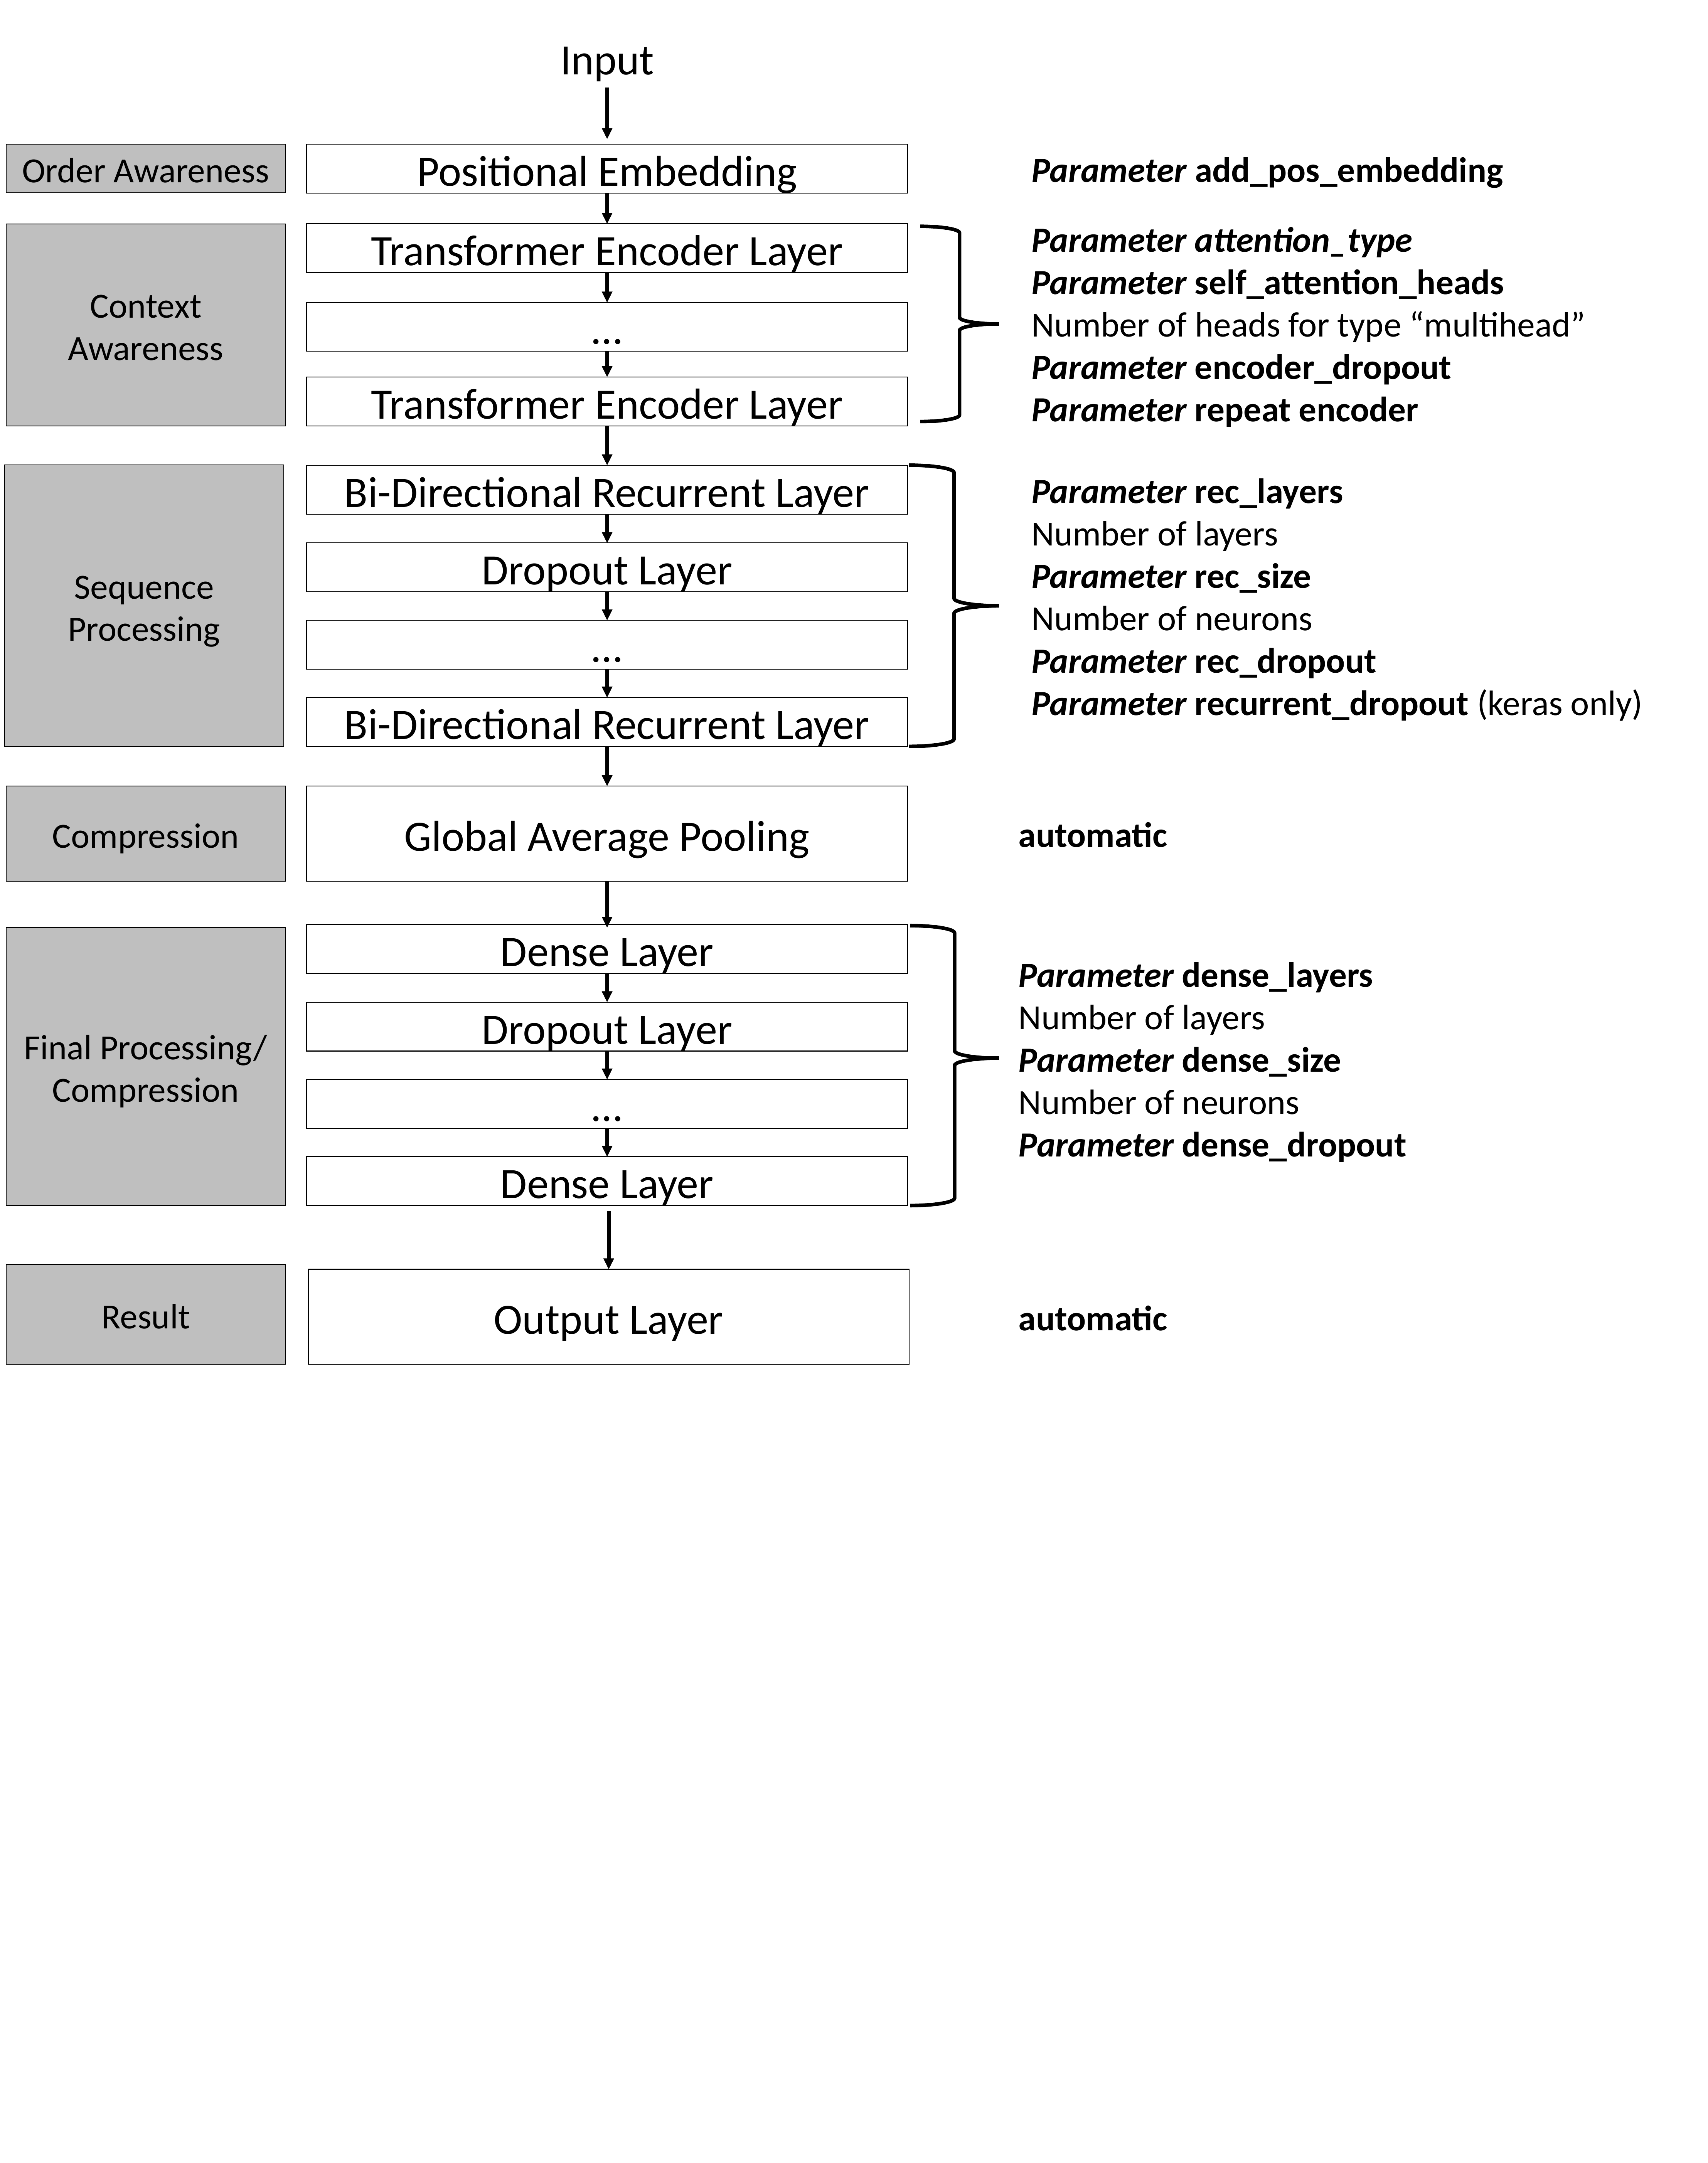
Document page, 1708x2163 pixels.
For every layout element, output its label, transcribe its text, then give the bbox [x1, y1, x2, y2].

text_box [920, 226, 999, 422]
text_box Compression [6, 786, 286, 882]
text_box [910, 925, 999, 1206]
text_box Global Average Pooling [306, 786, 908, 882]
text_box Positional Embedding [306, 144, 908, 194]
text_box Parameter rec_layers Number of layers Parameter rec_size Number of neurons Parameter rec_dropout Parameter recurrent_dropout (keras only) [1026, 465, 1708, 768]
text_box Dropout Layer [306, 1002, 908, 1052]
text_box Dense Layer [306, 1156, 908, 1206]
text_box Bi-Directional Recurrent Layer [306, 465, 908, 515]
text_box Input [306, 36, 908, 79]
text_box Transformer Encoder Layer [306, 377, 908, 426]
text_box Transformer Encoder Layer [306, 223, 908, 273]
text_box automatic [1013, 809, 1695, 857]
text_box [909, 465, 999, 747]
text_box Dense Layer [306, 924, 908, 974]
text_box Result [6, 1264, 286, 1365]
text_box automatic [1013, 1292, 1695, 1340]
text_box Parameter add_pos_embedding [1026, 144, 1708, 192]
text_box … [306, 1079, 908, 1129]
text_box … [306, 302, 908, 352]
text_box Parameter dense_layers Number of layers Parameter dense_size Number of neurons Parameter dense_dropout [1013, 949, 1695, 1167]
text_box Dropout Layer [306, 542, 908, 592]
text_box Final Processing/ Compression [6, 927, 286, 1206]
text_box Sequence Processing [4, 465, 284, 747]
text_box … [306, 620, 908, 670]
text_box Output Layer [308, 1269, 910, 1365]
text_box Bi-Directional Recurrent Layer [306, 697, 908, 747]
text_box Order Awareness [6, 144, 286, 193]
text_box Context Awareness [6, 224, 286, 426]
text_box Parameter attention_type Parameter self_attention_heads Number of heads for type “multihead” Parameter encoder_dropout Parameter repeat encoder [1026, 214, 1708, 432]
